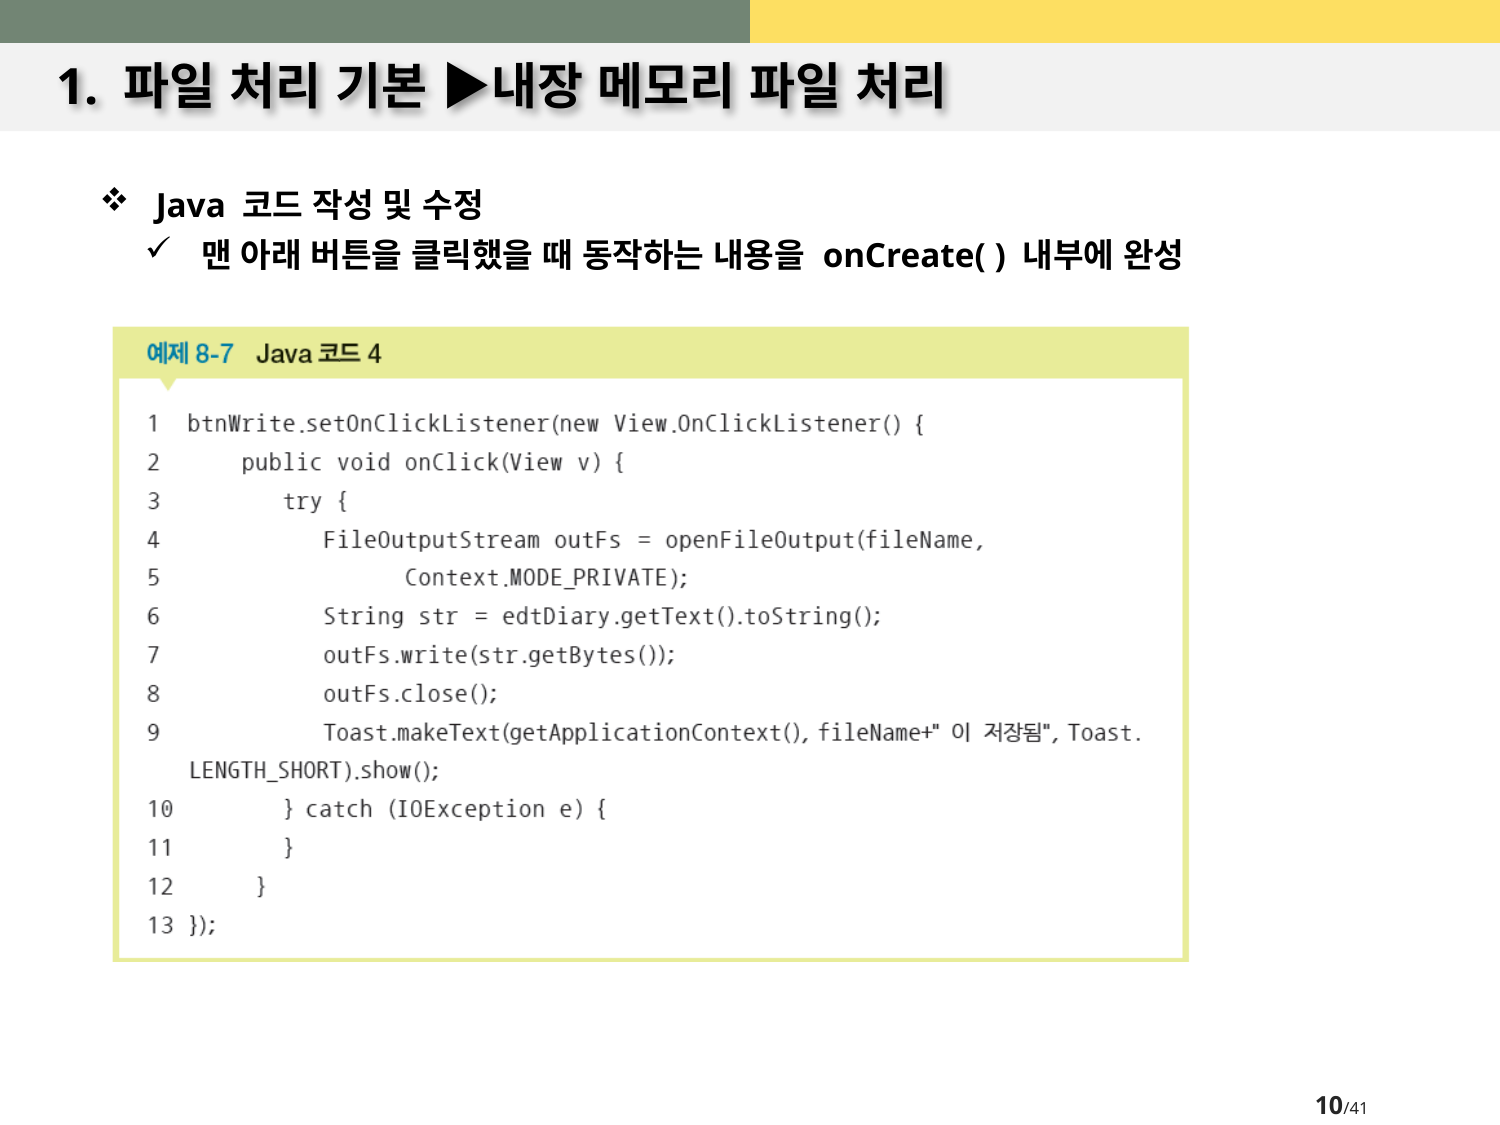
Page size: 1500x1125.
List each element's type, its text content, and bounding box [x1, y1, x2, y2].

list Java 코드 작성 및 수정 맨 아래 버튼을 클릭했을 때 동작하는 내용을 onCreate( ) 내부에 완성 [41, 172, 1459, 1048]
title 1. 파일 처리 기본 ▶내장 메모리 파일 처리 [41, 42, 1459, 128]
picture [108, 323, 1193, 962]
